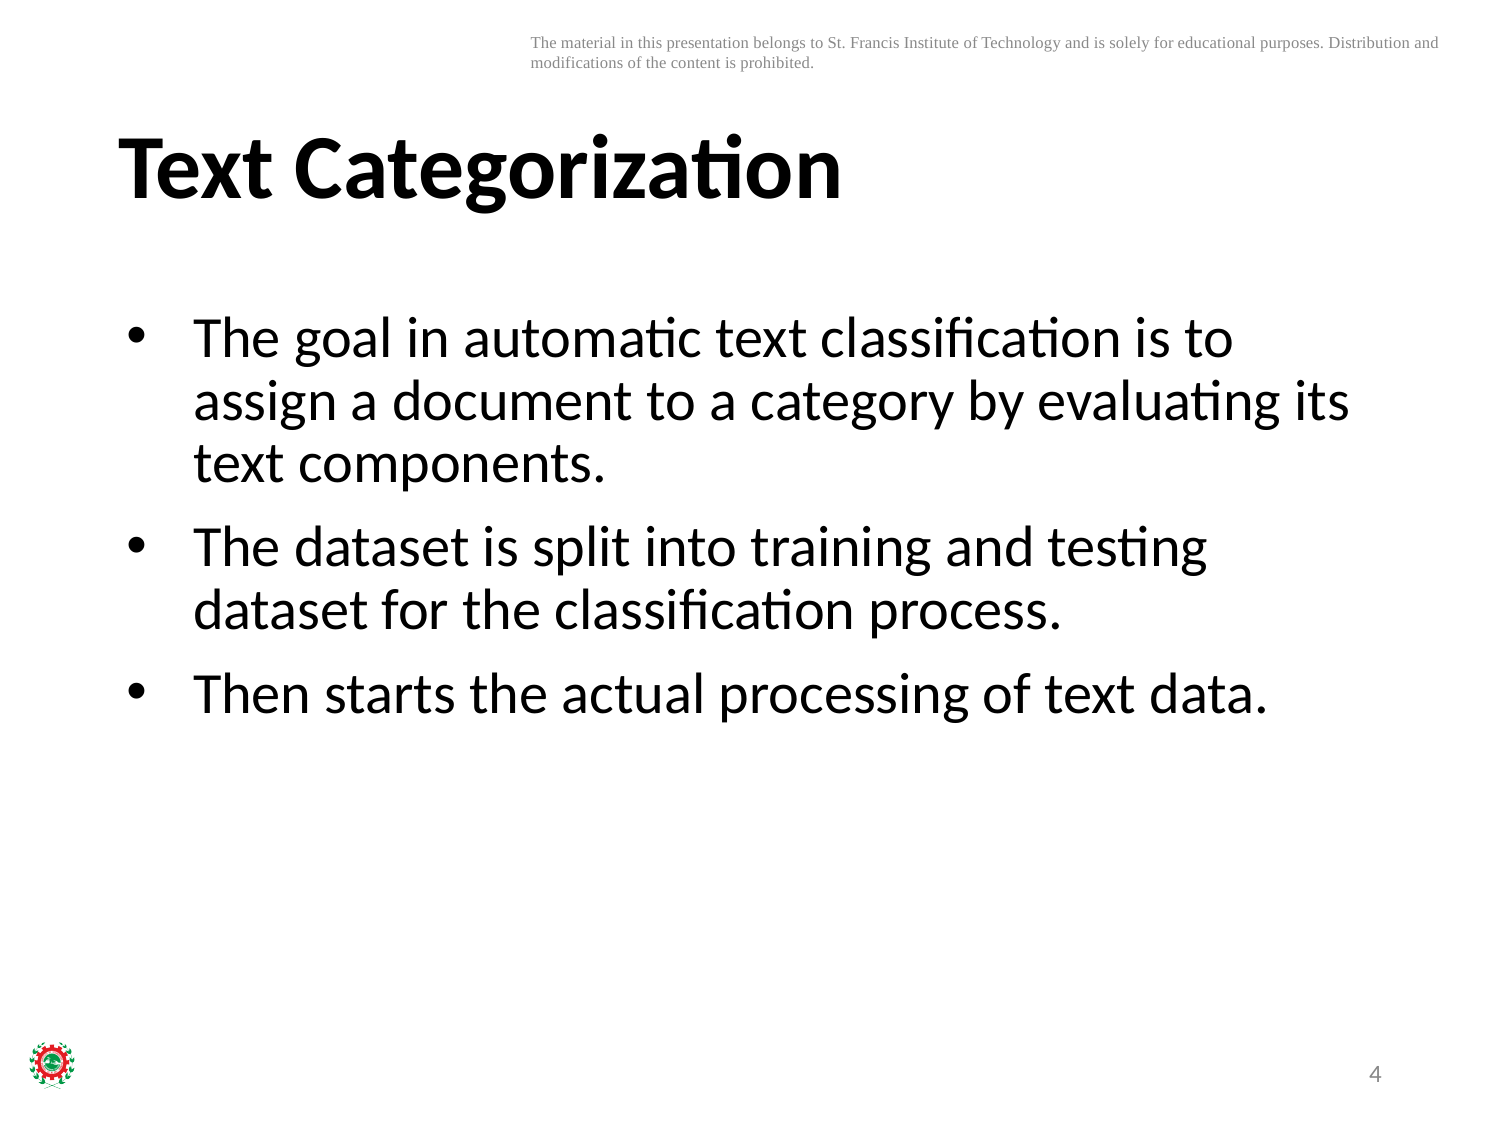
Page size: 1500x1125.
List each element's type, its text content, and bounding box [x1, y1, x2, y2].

picture [29, 1042, 75, 1089]
list The goal in automatic text classification is to assign a document to a category by evaluating its text components. The dataset is split into training and testing dataset for the classification process. Then starts the actual processing of text data. [103, 299, 1397, 1014]
title Text Categorization [103, 59, 1397, 278]
slide_number 4 [1059, 1042, 1397, 1103]
